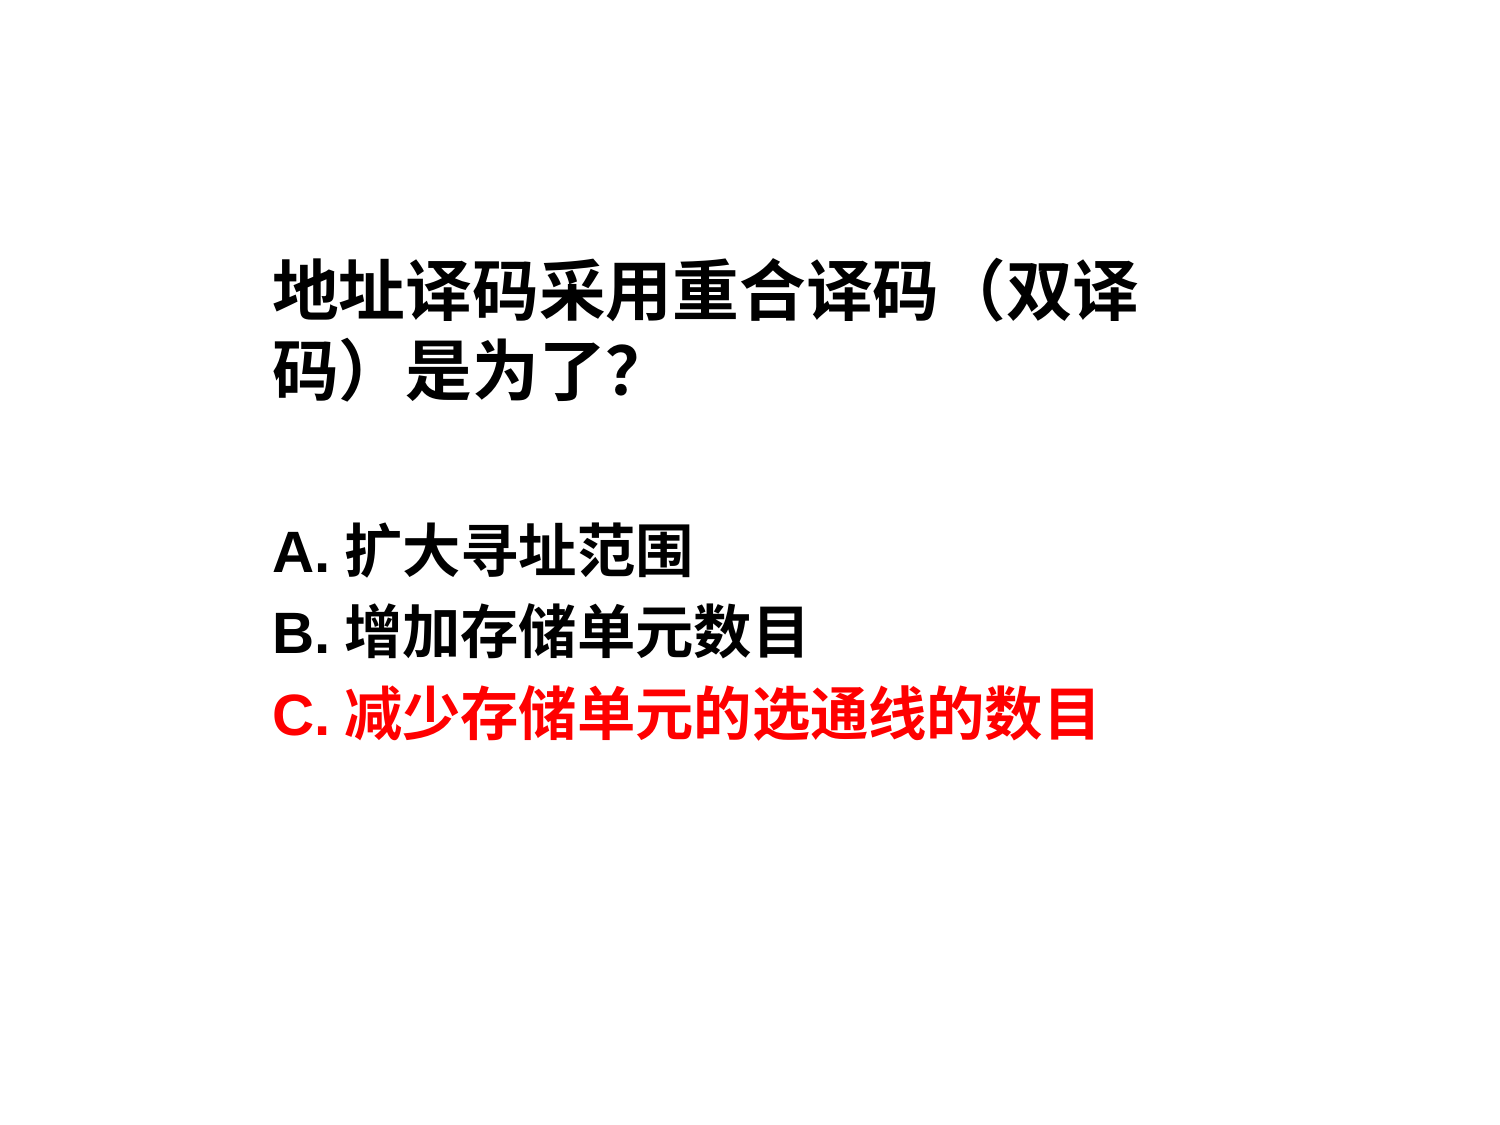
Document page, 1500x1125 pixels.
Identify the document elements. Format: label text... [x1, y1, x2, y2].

list 地址译码采用重合译码（双译码）是为了？ A.扩大寻址范围 B.增加存储单元数目 C.减少存储单元的选通线的数目 [257, 241, 1270, 799]
